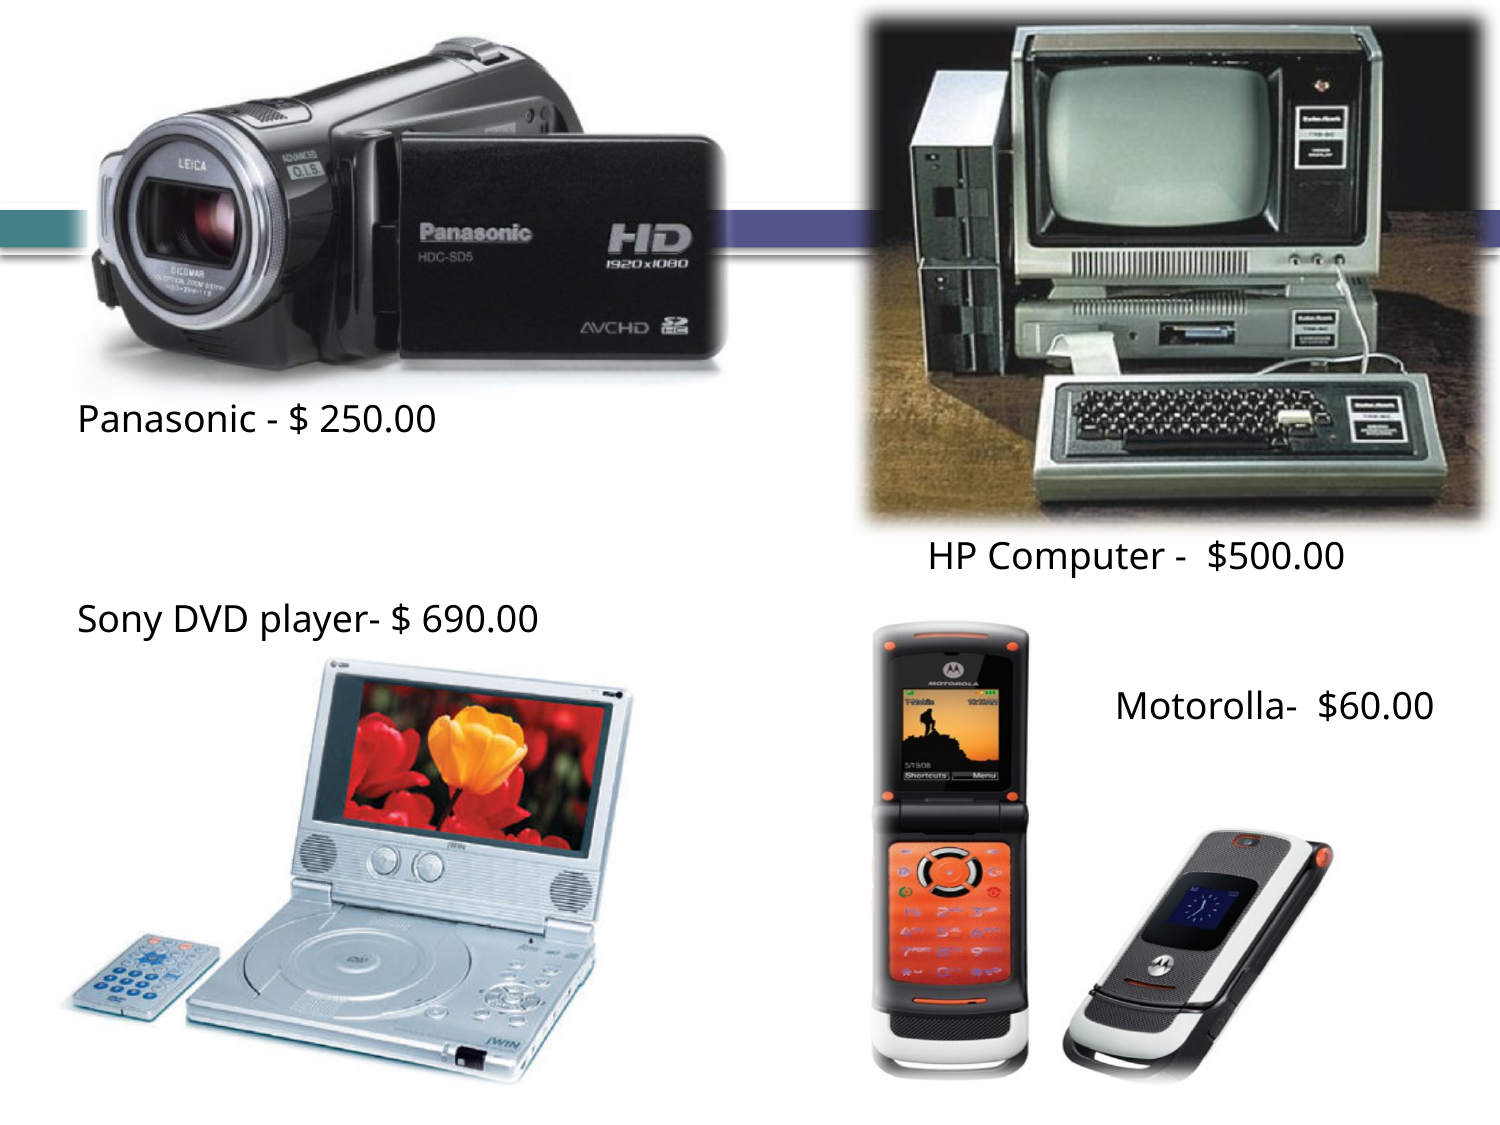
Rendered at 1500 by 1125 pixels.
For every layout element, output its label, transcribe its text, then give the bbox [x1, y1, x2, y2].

text_box Panasonic - $ 250.00 [62, 424, 650, 448]
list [62, 0, 738, 414]
picture [862, 612, 1351, 1090]
picture [849, 0, 1500, 538]
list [49, 646, 651, 1091]
text_box Sony DVD player- $ 690.00 [62, 587, 650, 646]
text_box Motorolla- $60.00 [1356, 674, 1500, 735]
text_box HP Computer - $500.00 [912, 547, 1500, 585]
